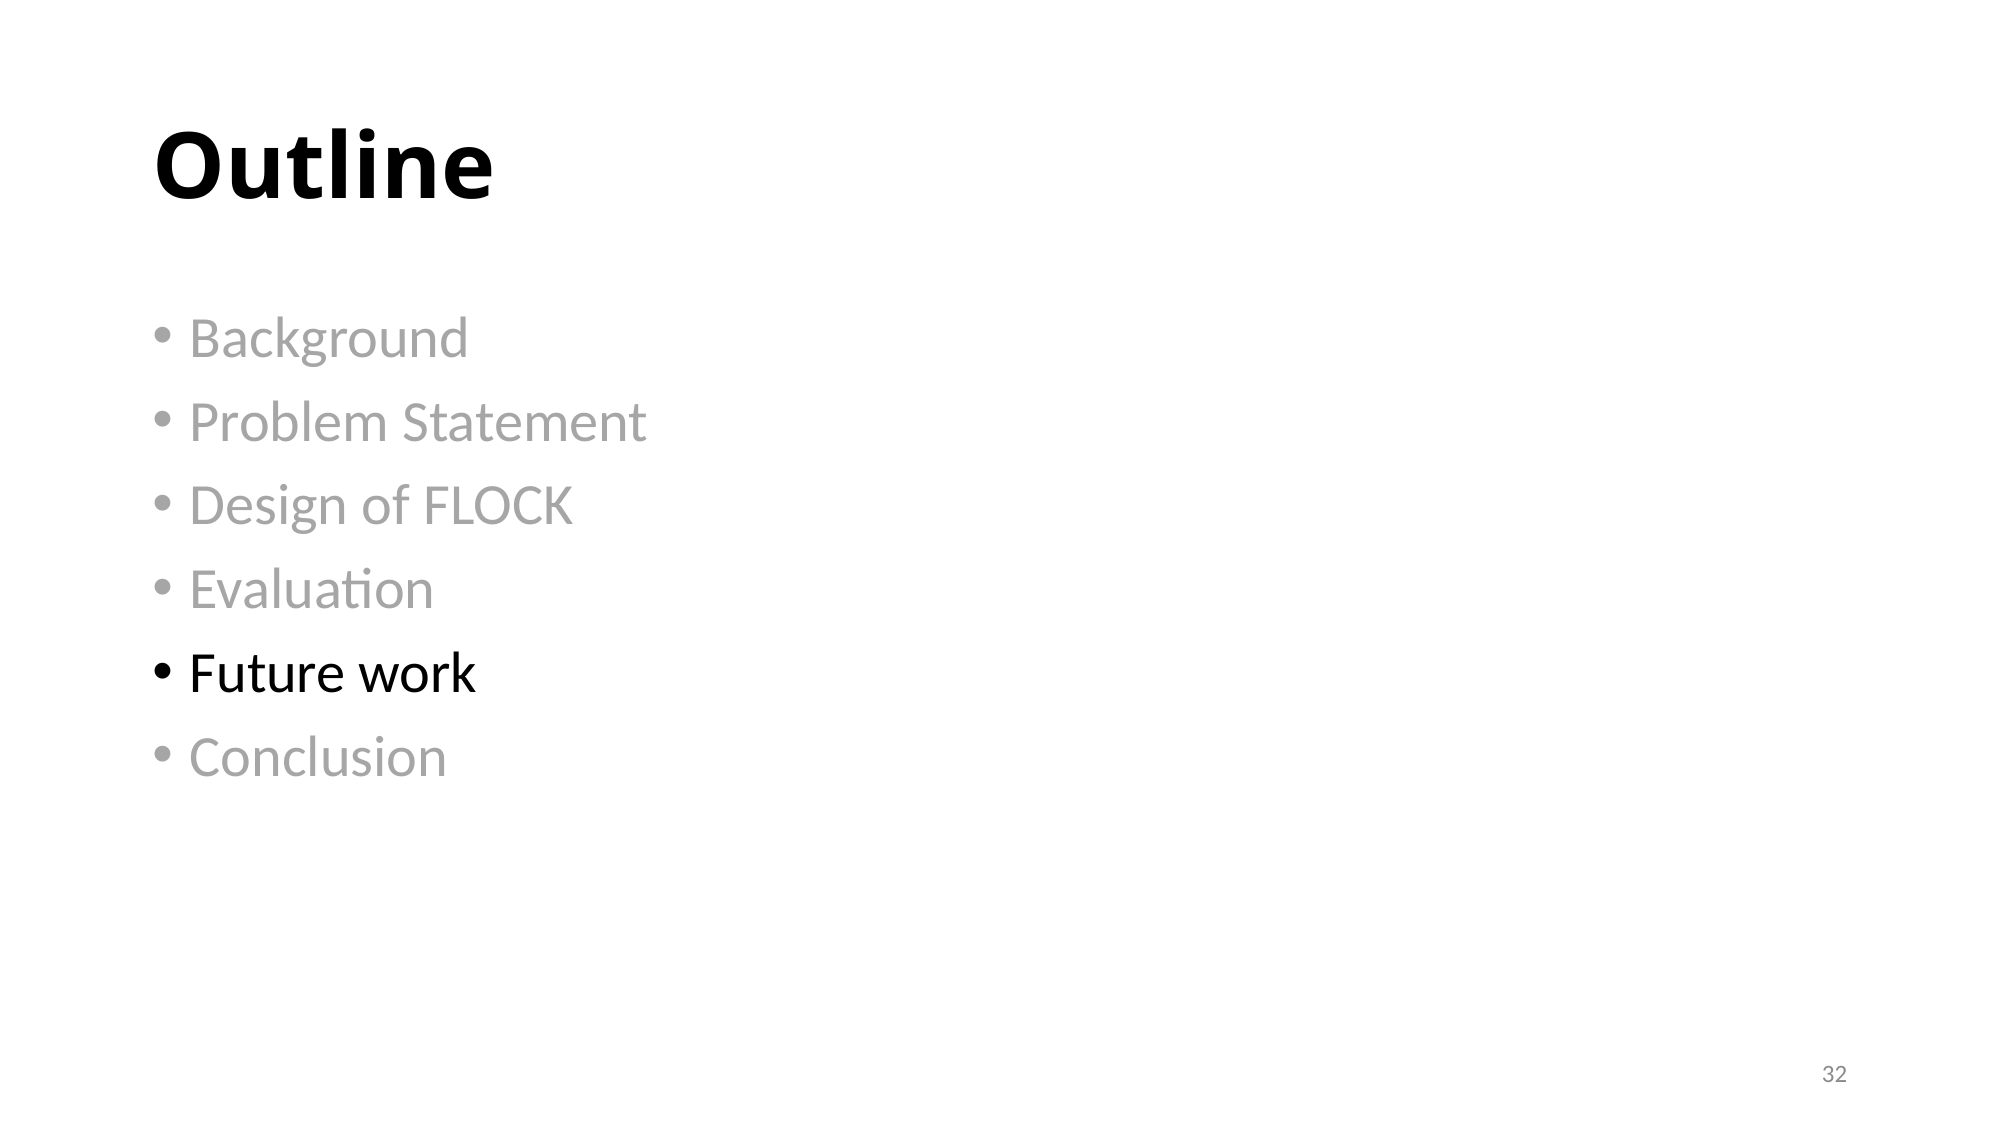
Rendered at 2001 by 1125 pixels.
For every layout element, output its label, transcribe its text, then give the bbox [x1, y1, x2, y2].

list Background Problem Statement Design of FLOCK Evaluation Future work Conclusion [137, 299, 1863, 1014]
title Outline [137, 59, 1863, 278]
slide_number 32 [1412, 1042, 1863, 1103]
